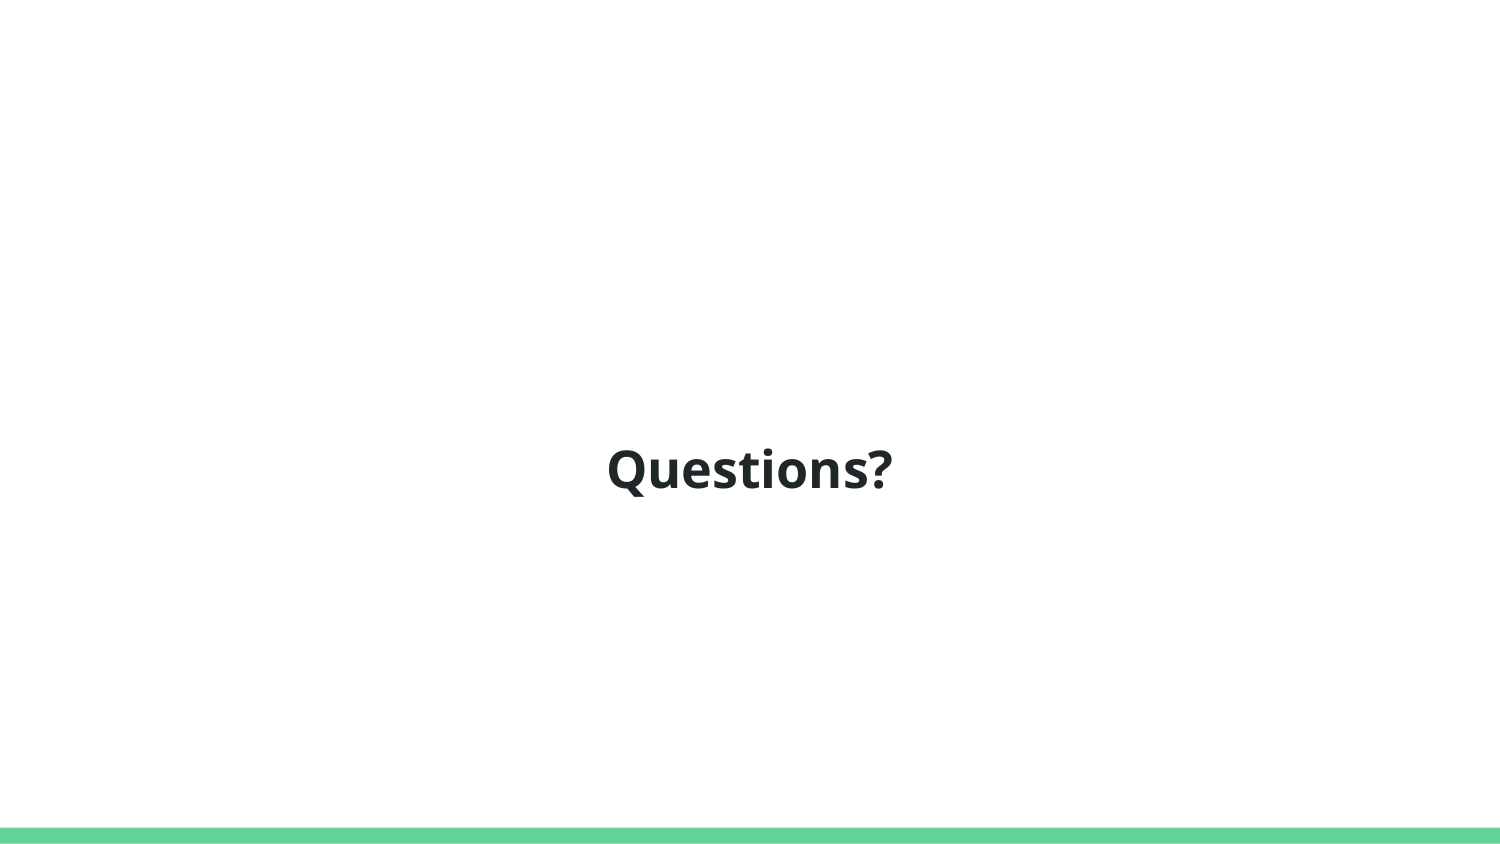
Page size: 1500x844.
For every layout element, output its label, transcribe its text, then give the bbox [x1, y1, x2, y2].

list Questions? [51, 189, 1449, 750]
